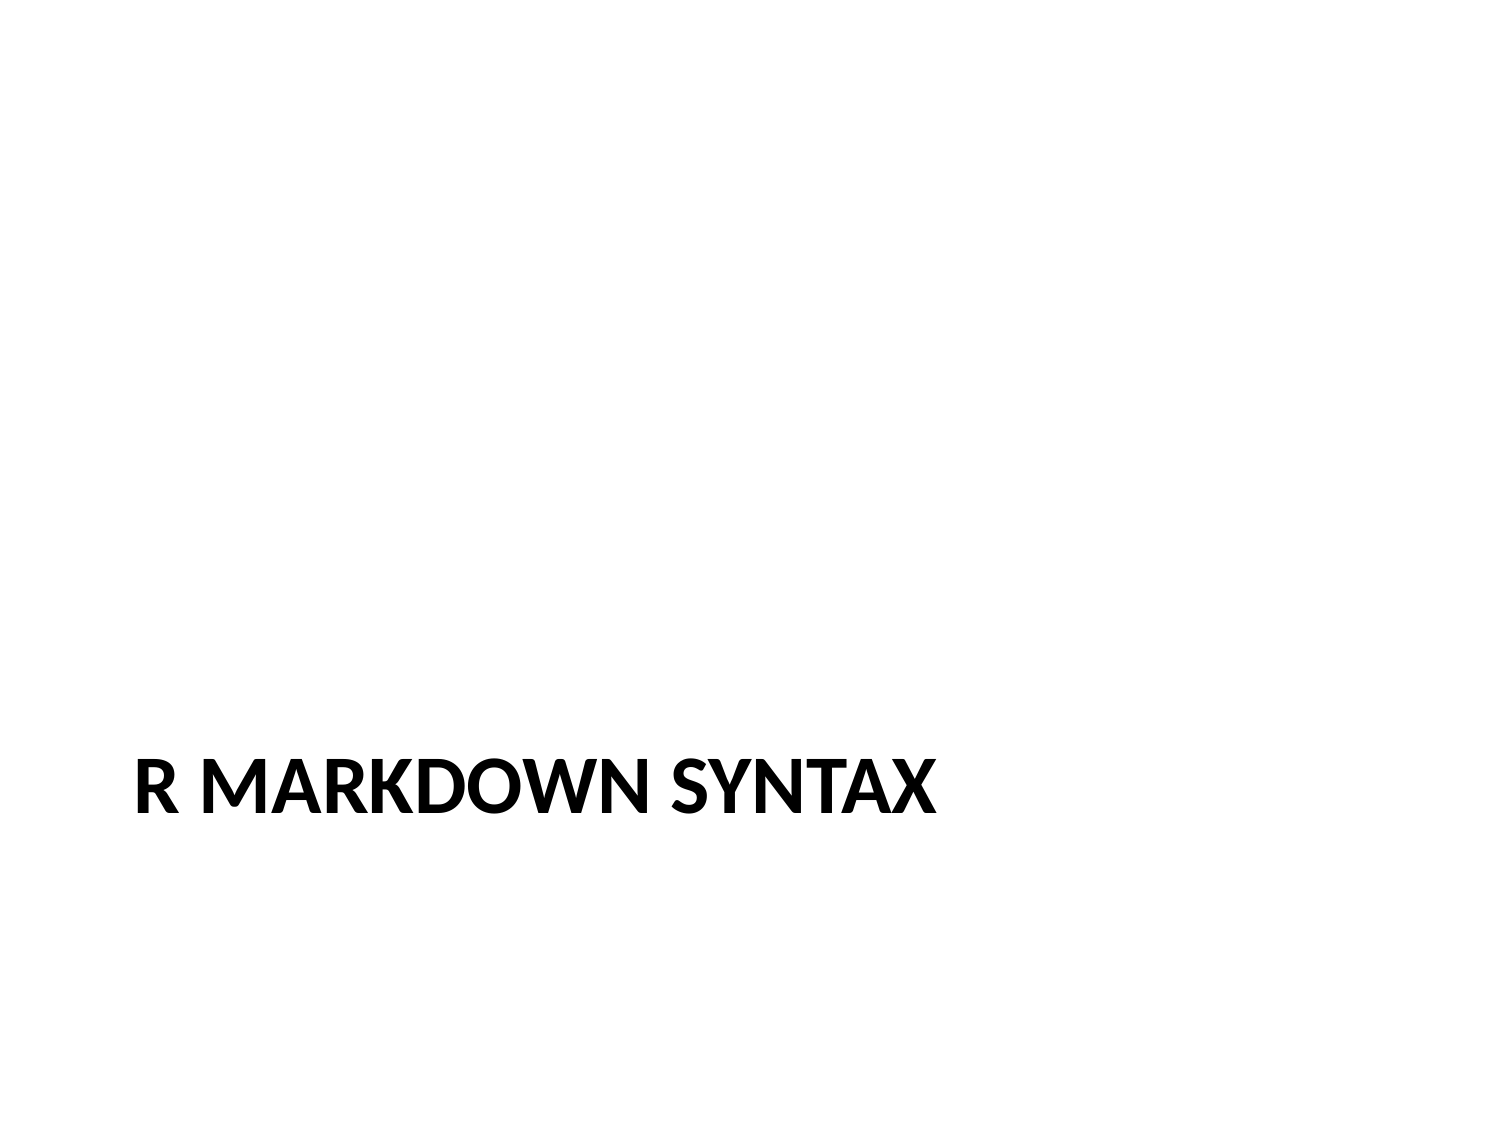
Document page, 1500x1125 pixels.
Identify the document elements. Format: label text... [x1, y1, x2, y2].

title R Markdown Syntax [118, 722, 1394, 947]
